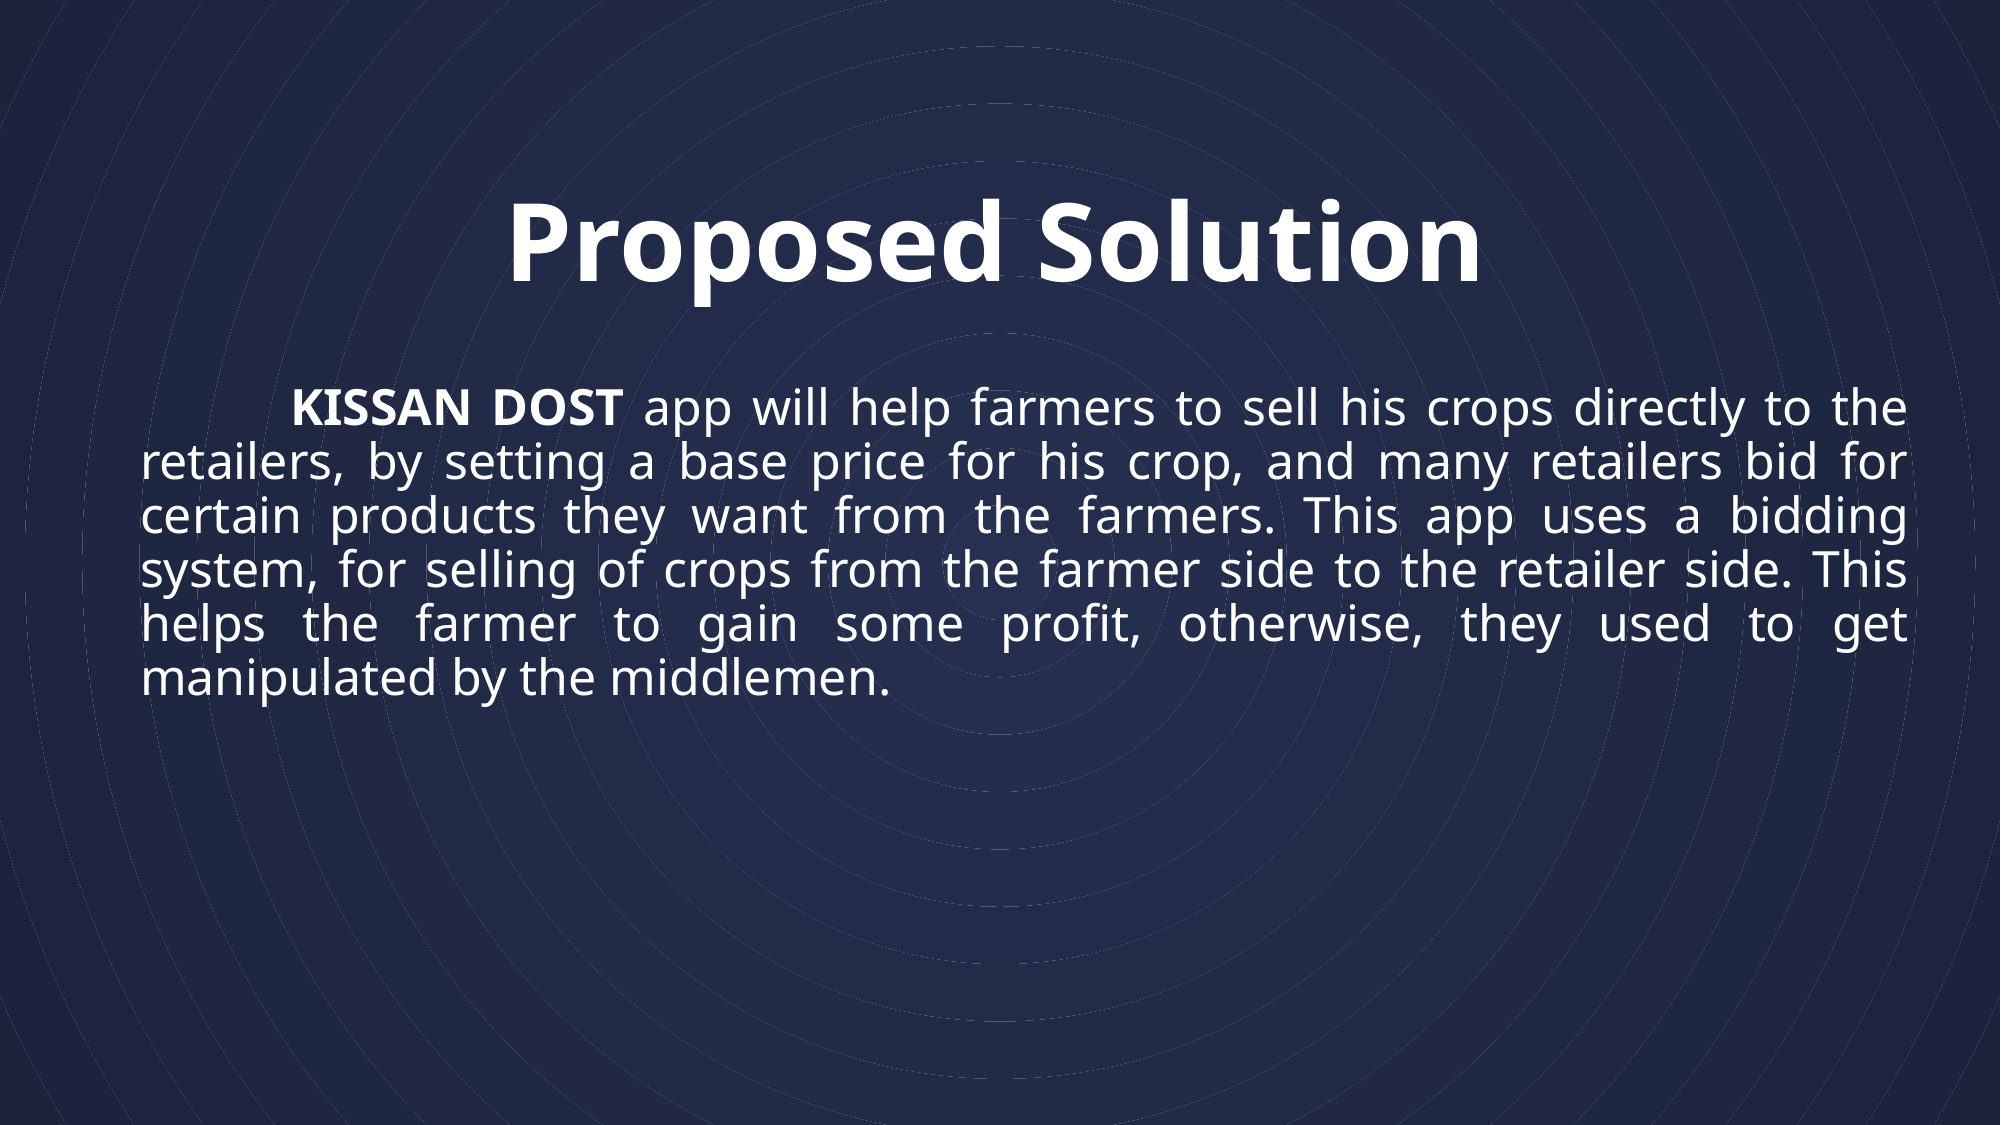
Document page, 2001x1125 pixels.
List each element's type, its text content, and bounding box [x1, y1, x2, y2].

title Proposed Solution [245, 37, 1746, 313]
list KISSAN DOST app will help farmers to sell his crops directly to the retailers, by setting a base price for his crop, and many retailers bid for certain products they want from the farmers. This app uses a bidding system, for selling of crops from the farmer side to the retailer side. This helps the farmer to gain some profit, otherwise, they used to get manipulated by the middlemen. [125, 375, 1925, 874]
